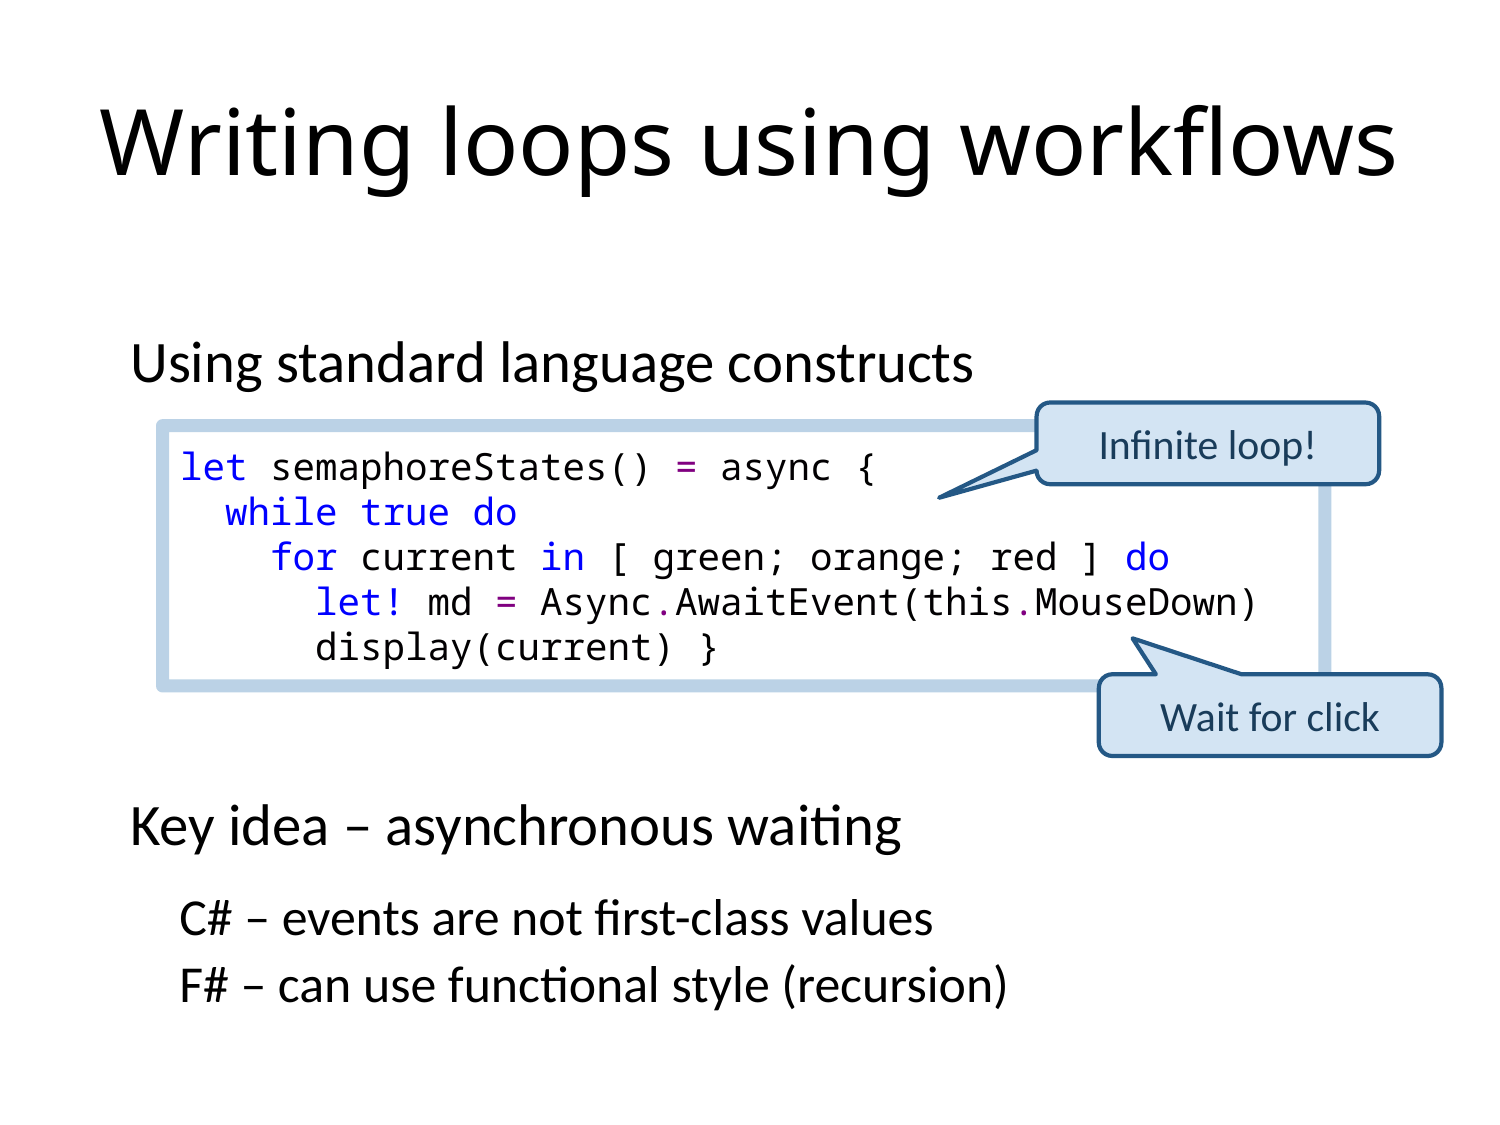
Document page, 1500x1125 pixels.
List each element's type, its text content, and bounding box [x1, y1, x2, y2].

text_box Infinite loop! [937, 400, 1382, 500]
title Writing loops using workflows [75, 45, 1425, 233]
text_box let semaphoreStates() = async { while true do for current in [ green; orange; red ] do let! md = Async.AwaitEvent(this.MouseDown) display(current) } [162, 425, 1325, 686]
list Using standard language constructs Key idea – asynchronous waiting C# – events are not first-class values F# – can use functional style (recursion) [115, 316, 1380, 1028]
text_box Wait for click [1096, 636, 1444, 759]
